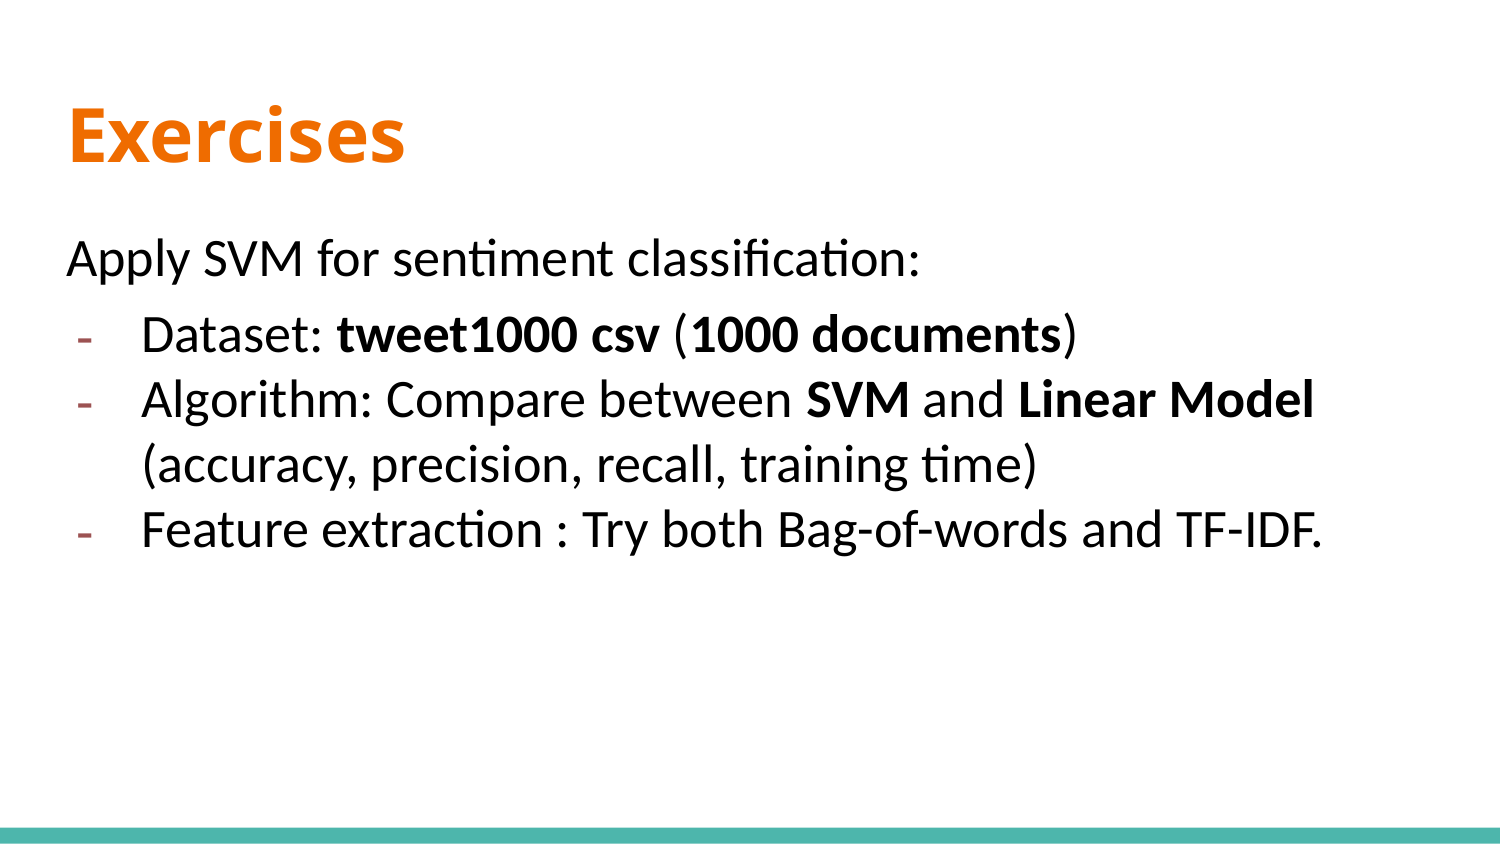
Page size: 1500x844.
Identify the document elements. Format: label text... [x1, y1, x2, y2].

list Apply SVM for sentiment classification: Dataset: tweet1000 csv (1000 documents) Algorithm: Compare between SVM and Linear Model (accuracy, precision, recall, training time) Feature extraction : Try both Bag-of-words and TF-IDF. [51, 207, 1449, 750]
title Exercises [51, 72, 1449, 189]
